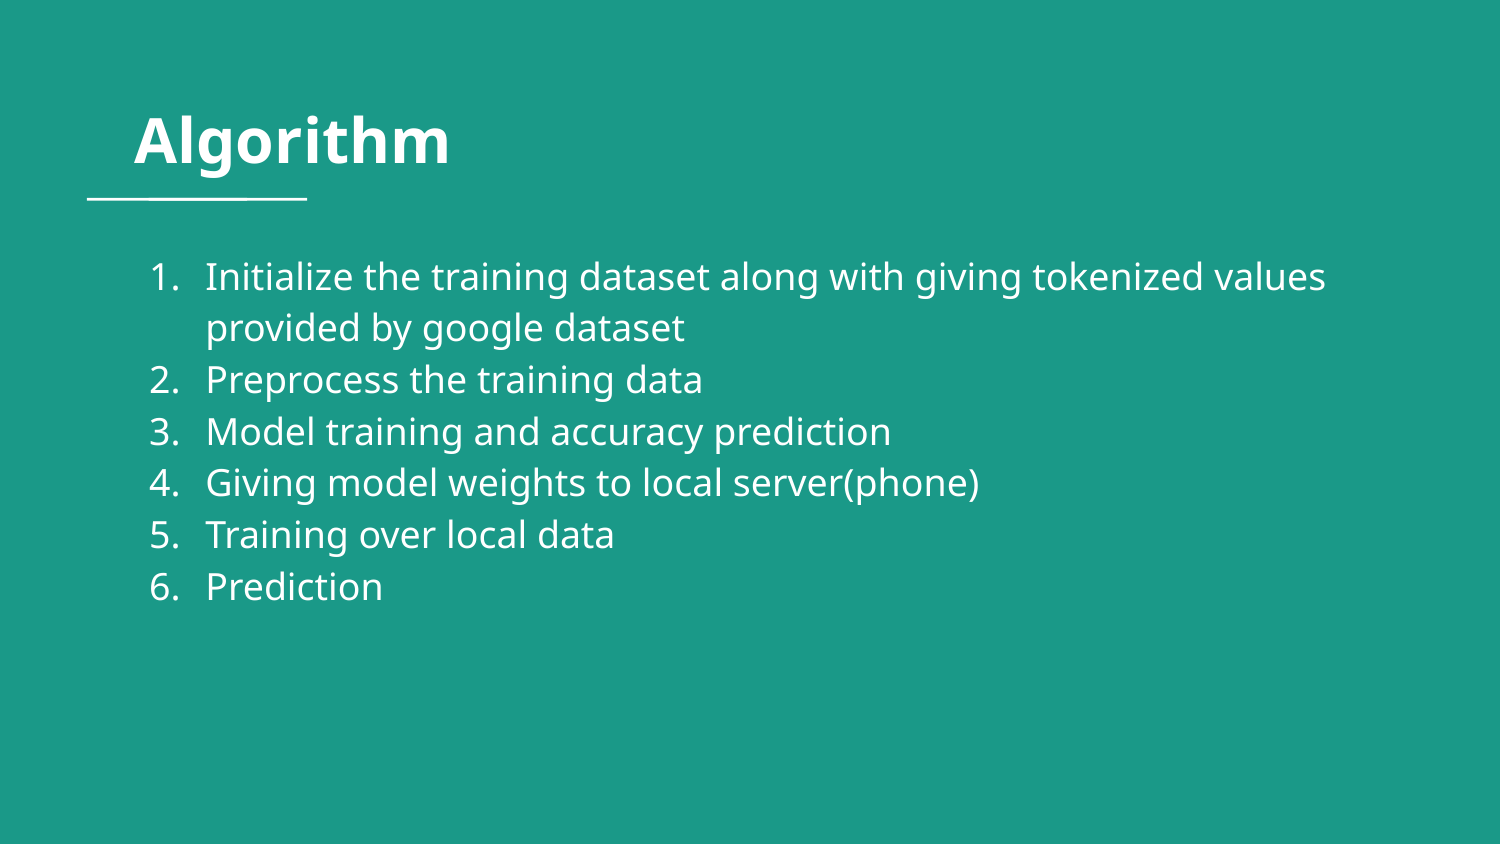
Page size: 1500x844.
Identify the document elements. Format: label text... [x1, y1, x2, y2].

text_box Initialize the training dataset along with giving tokenized values provided by google dataset Preprocess the training data Model training and accuracy prediction Giving model weights to local server(phone) Training over local data Prediction [115, 230, 1371, 763]
title Algorithm [119, 85, 1381, 186]
